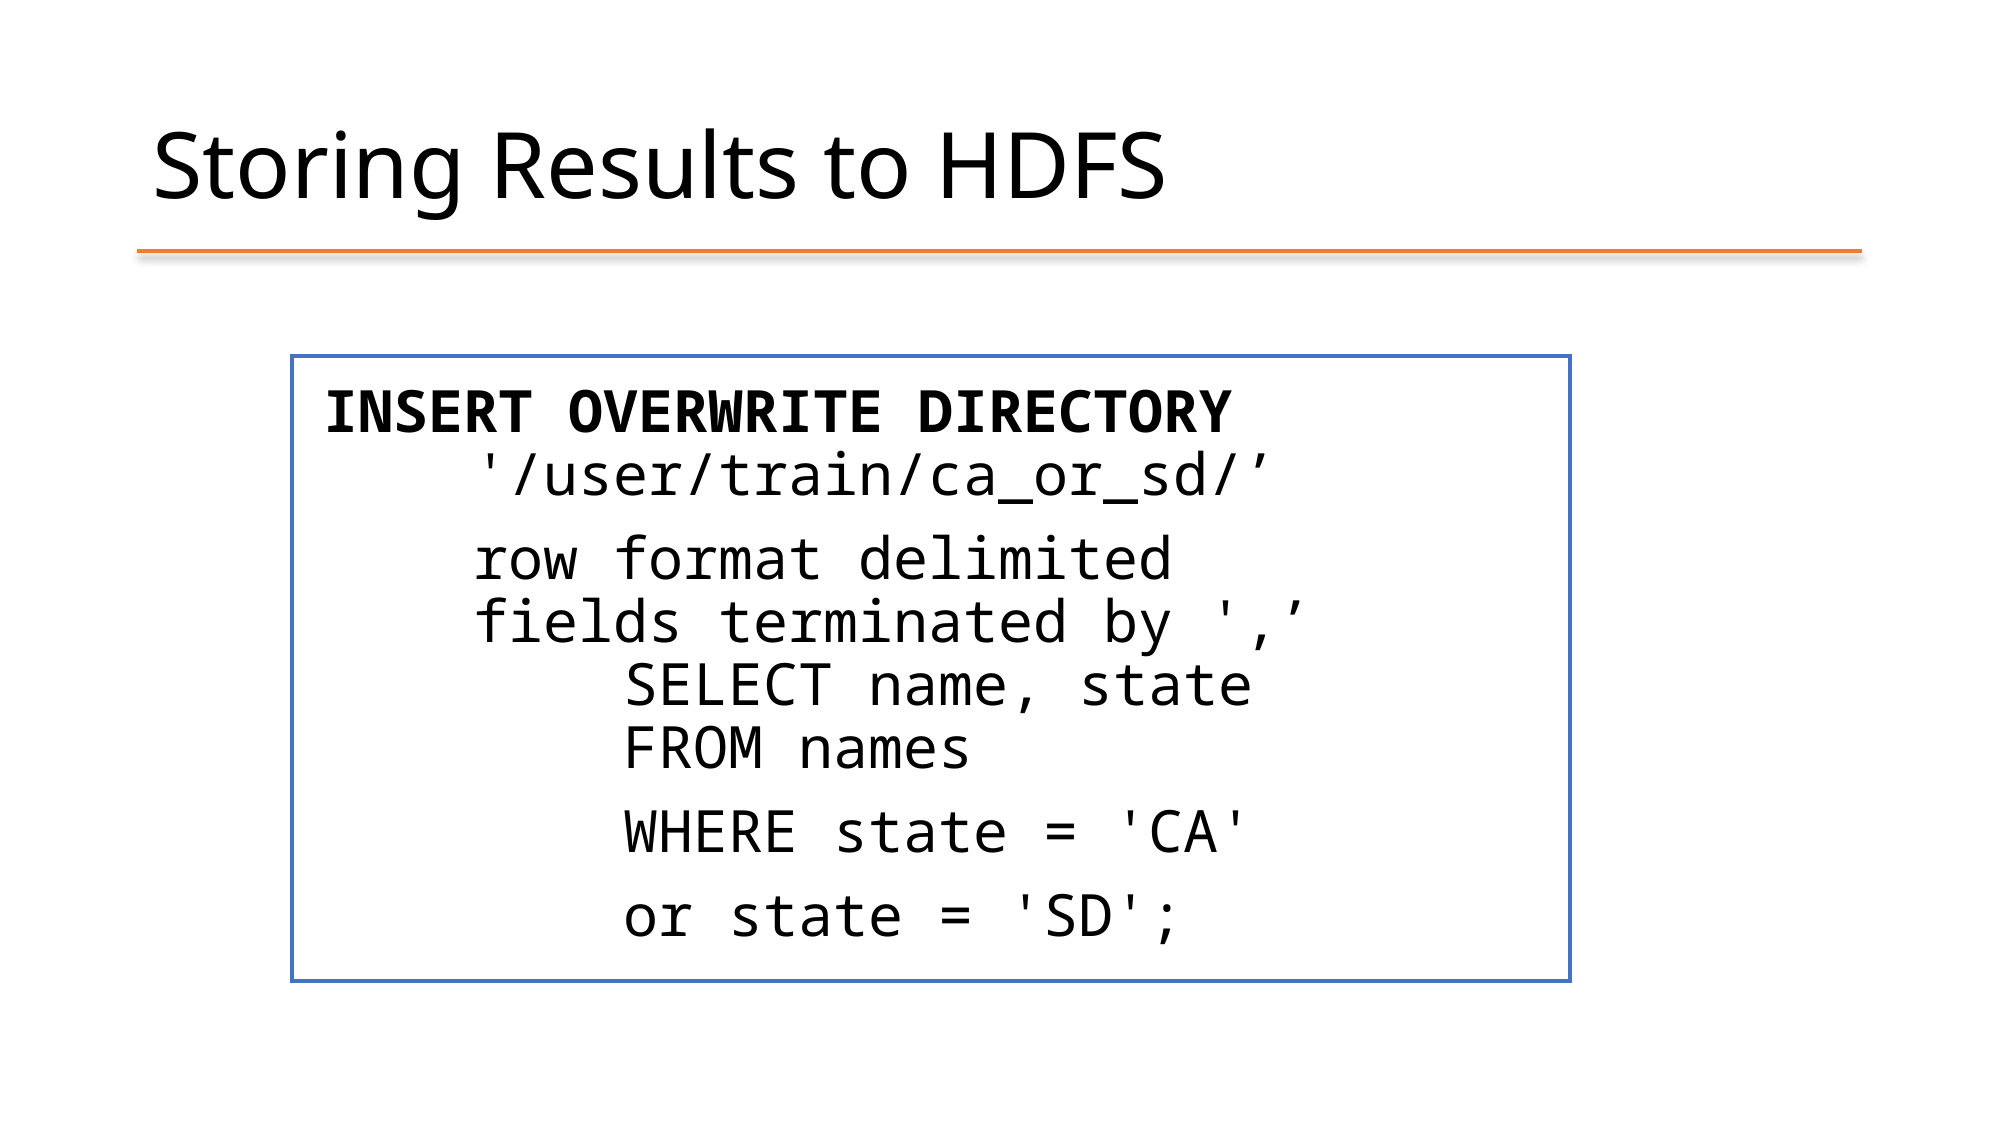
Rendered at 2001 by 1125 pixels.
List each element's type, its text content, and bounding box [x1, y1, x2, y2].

text_box [291, 356, 1570, 982]
title Storing Results to HDFS [137, 59, 1863, 278]
list INSERT OVERWRITE DIRECTORY '/user/train/ca_or_sd/’ row format delimited fields terminated by ',’ SELECT name, state FROM names WHERE state = 'CA' or state = 'SD'; [293, 375, 1572, 1035]
